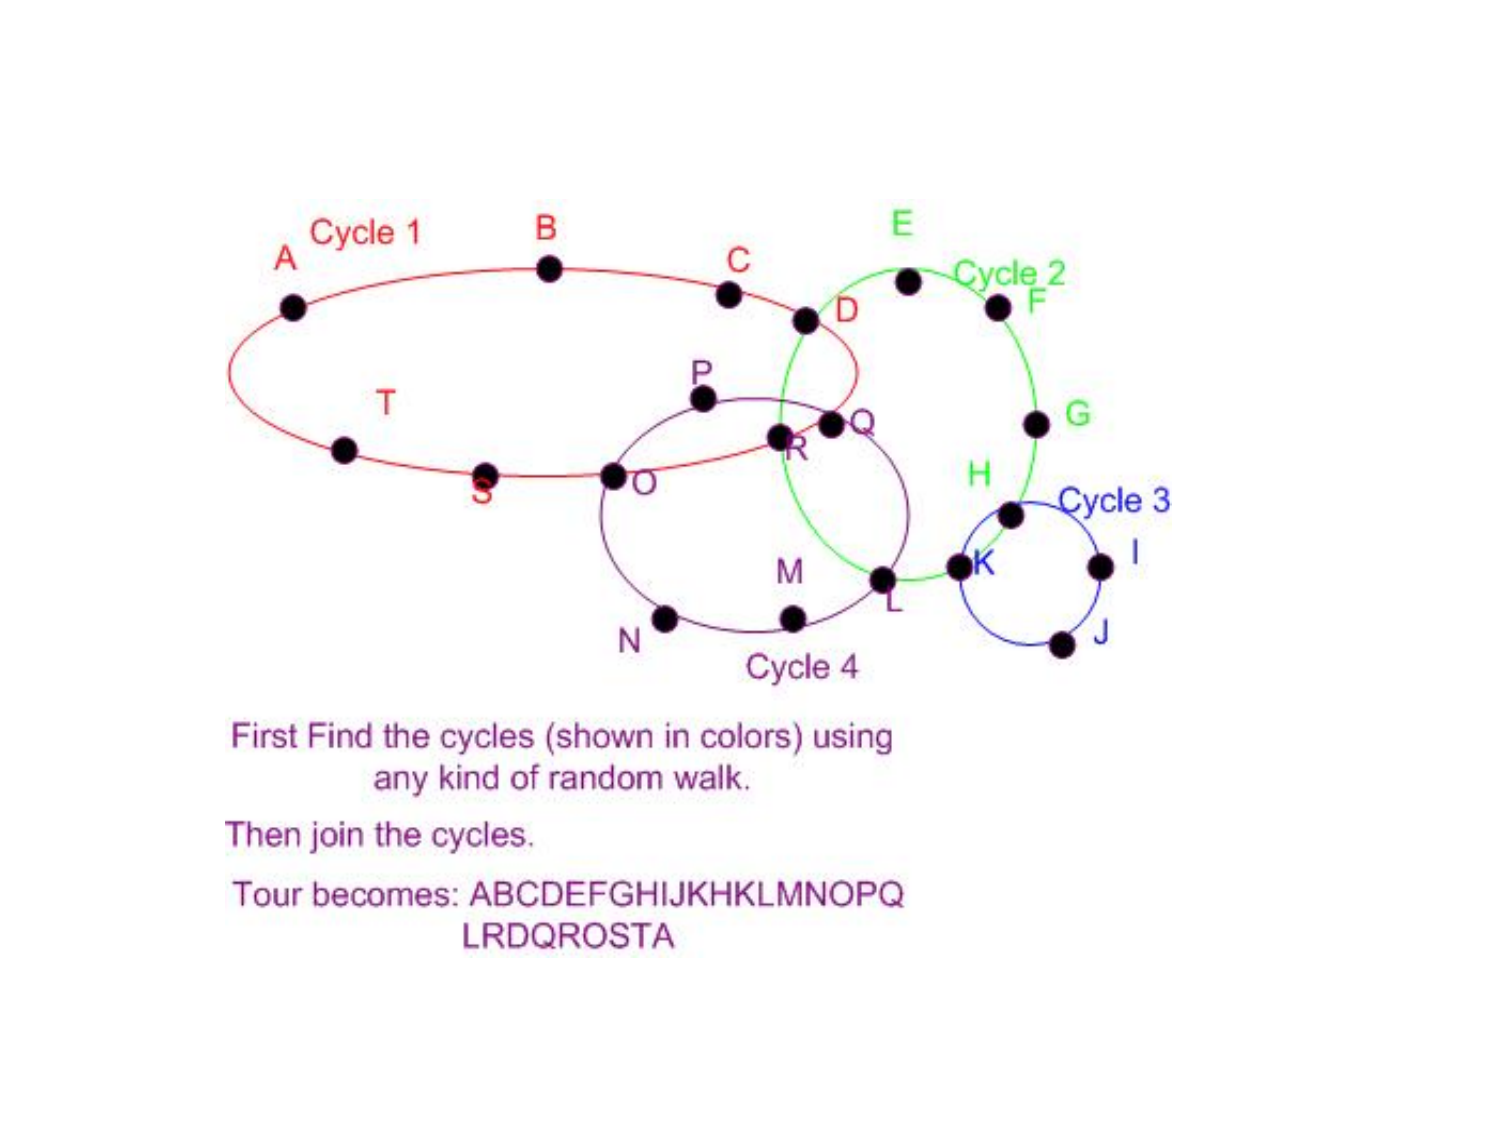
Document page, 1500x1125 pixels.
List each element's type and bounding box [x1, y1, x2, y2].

list [224, 199, 1172, 959]
